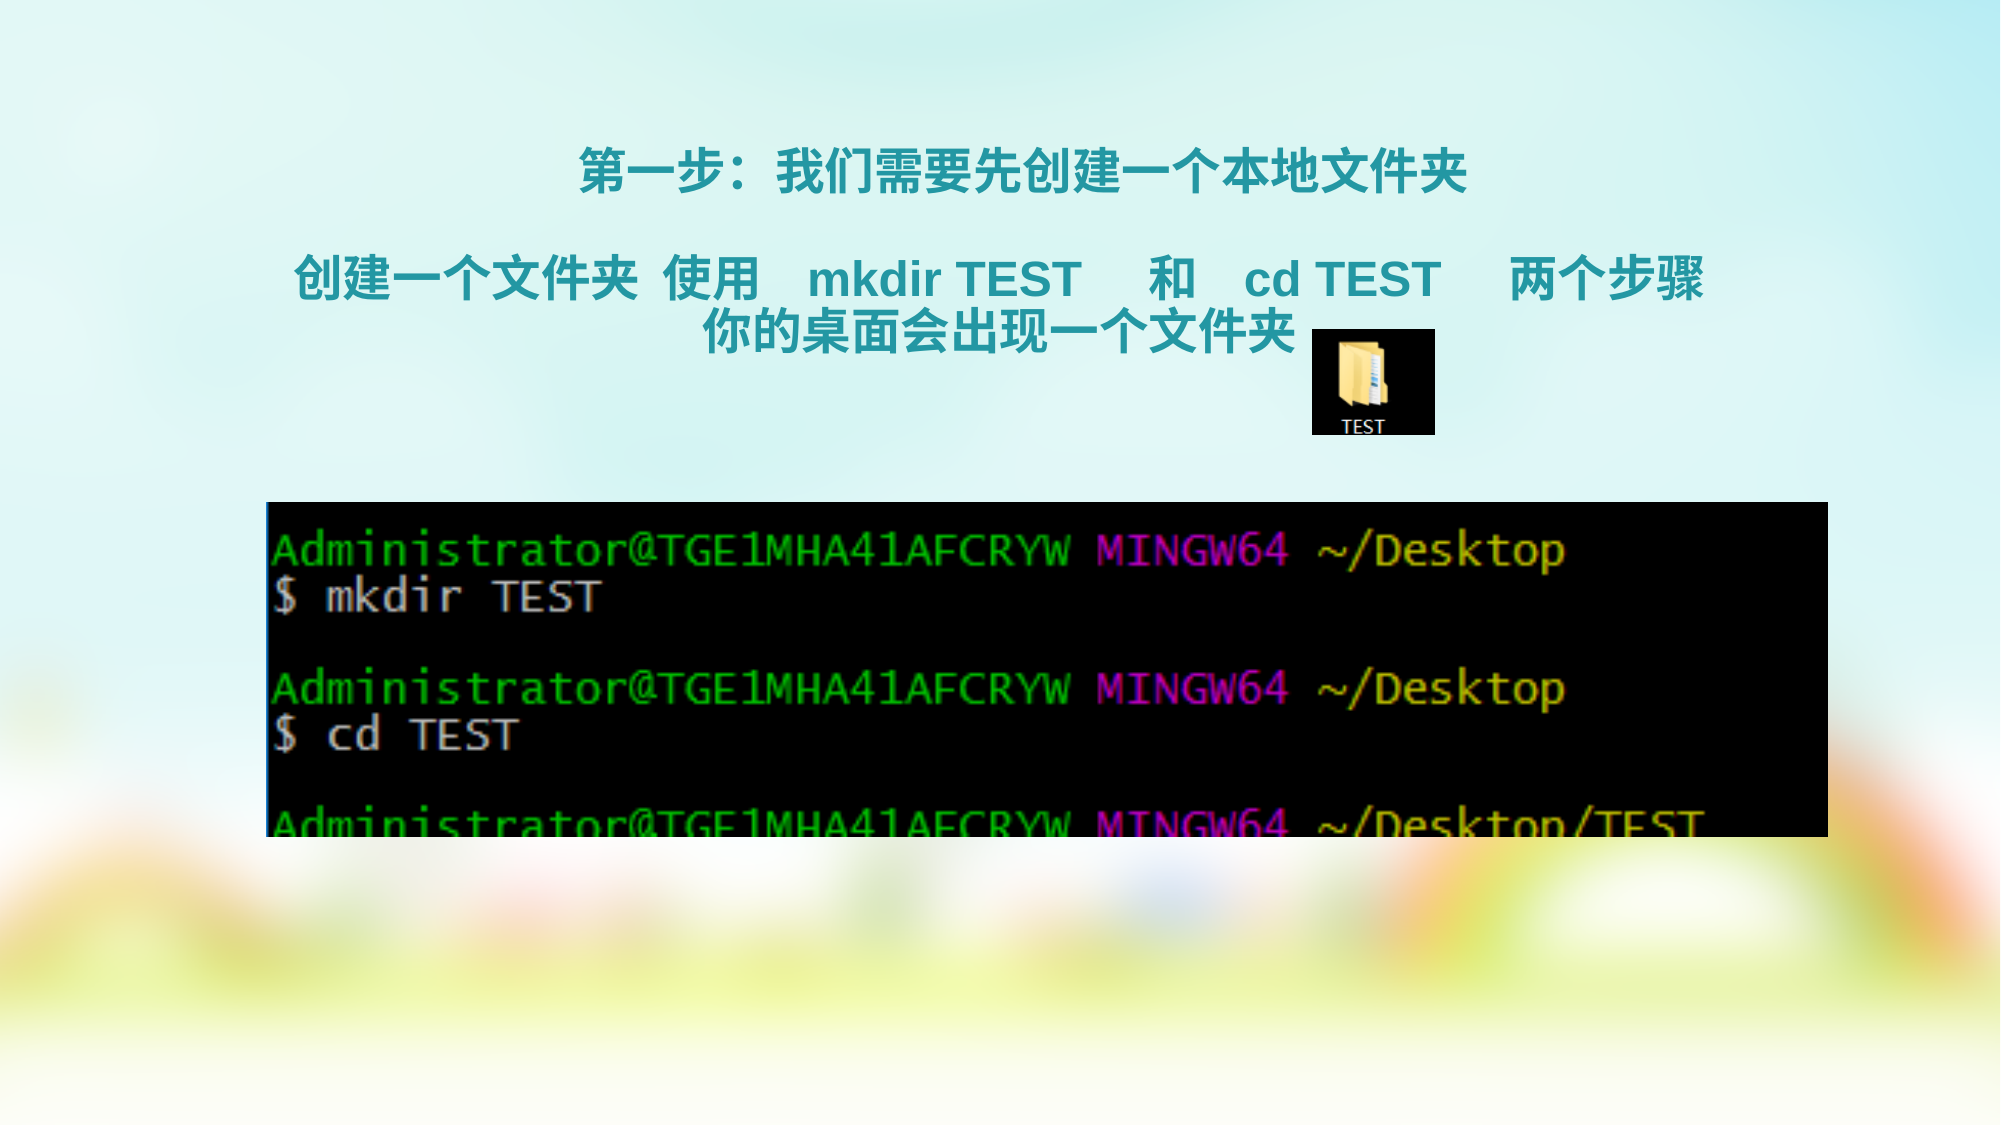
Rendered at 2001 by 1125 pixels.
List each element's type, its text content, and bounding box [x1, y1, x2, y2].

picture [0, 0, 2001, 1125]
title 第一步：我们需要先创建一个本地文件夹 创建一个文件夹 使用 mkdir TEST 和 cd TEST 两个步骤 你的桌面会出现一个文件夹 [163, 138, 1837, 528]
